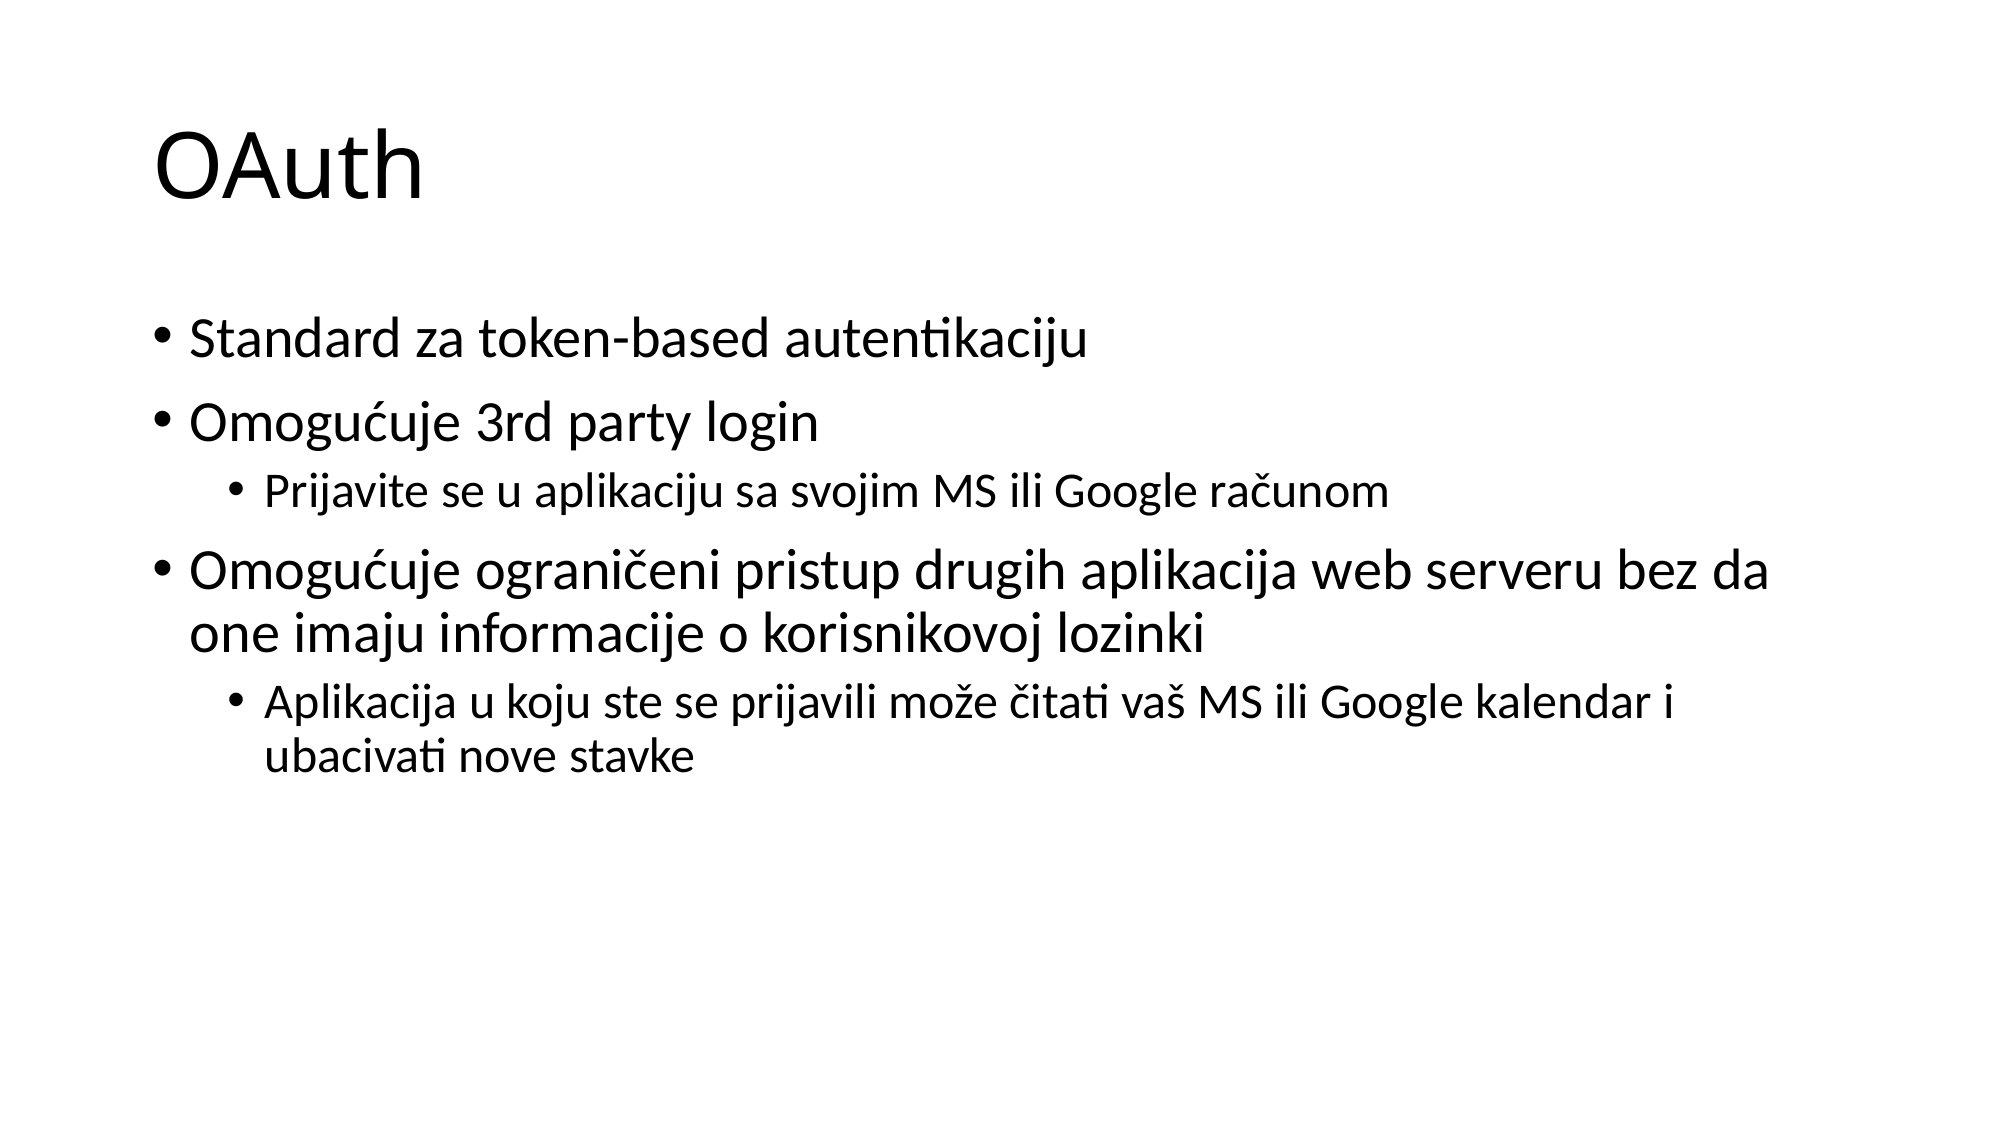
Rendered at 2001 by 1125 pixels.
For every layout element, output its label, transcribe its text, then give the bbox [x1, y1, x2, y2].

list Standard za token-based autentikaciju Omogućuje 3rd party login Prijavite se u aplikaciju sa svojim MS ili Google računom Omogućuje ograničeni pristup drugih aplikacija web serveru bez da one imaju informacije o korisnikovoj lozinki Aplikacija u koju ste se prijavili može čitati vaš MS ili Google kalendar i ubacivati nove stavke [137, 299, 1863, 1014]
title OAuth [137, 59, 1863, 278]
